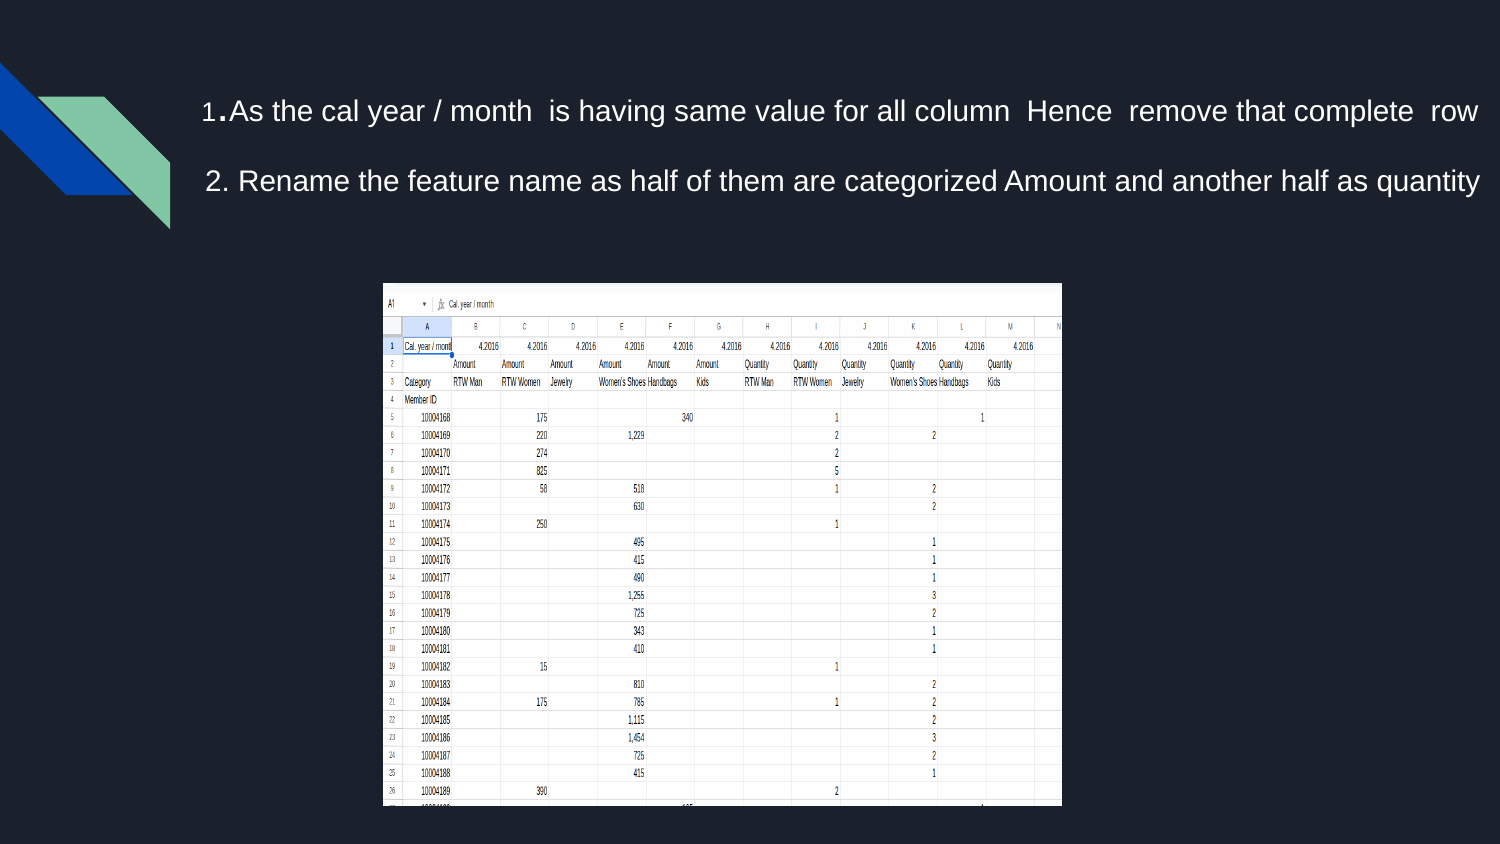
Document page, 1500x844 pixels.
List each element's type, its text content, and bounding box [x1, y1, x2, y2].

picture [383, 283, 1062, 806]
title 1.As the cal year / month is having same value for all column Hence remove that complete row 2. Rename the feature name as half of them are categorized Amount and another half as quantity [173, 28, 1500, 278]
